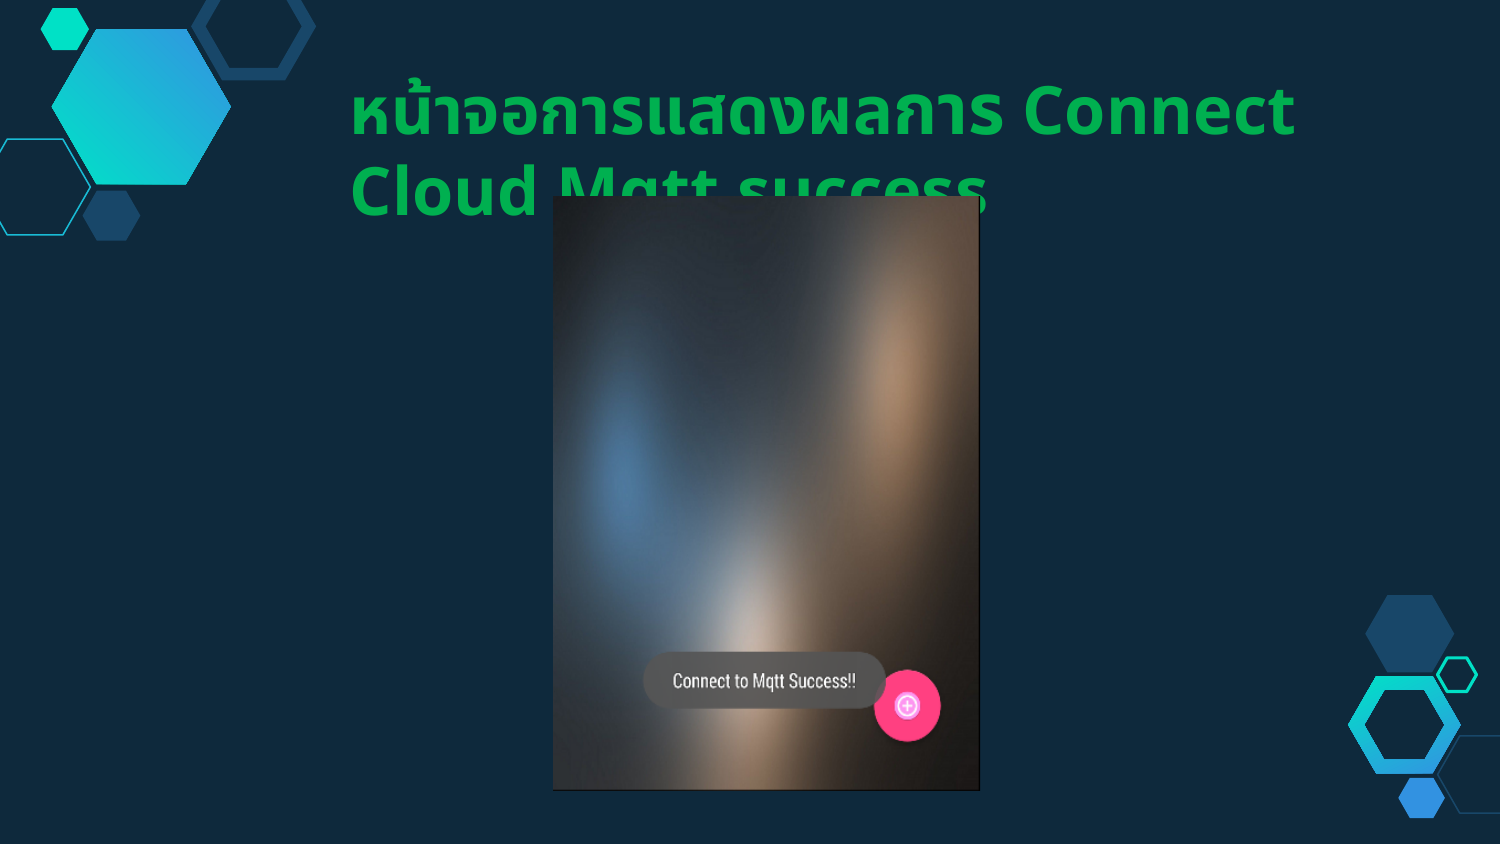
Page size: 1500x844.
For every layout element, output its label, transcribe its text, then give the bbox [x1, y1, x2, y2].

text_box หน้าจอการแสดงผลการ Connect Cloud Mqtt success [334, 56, 1500, 236]
picture [551, 195, 981, 791]
